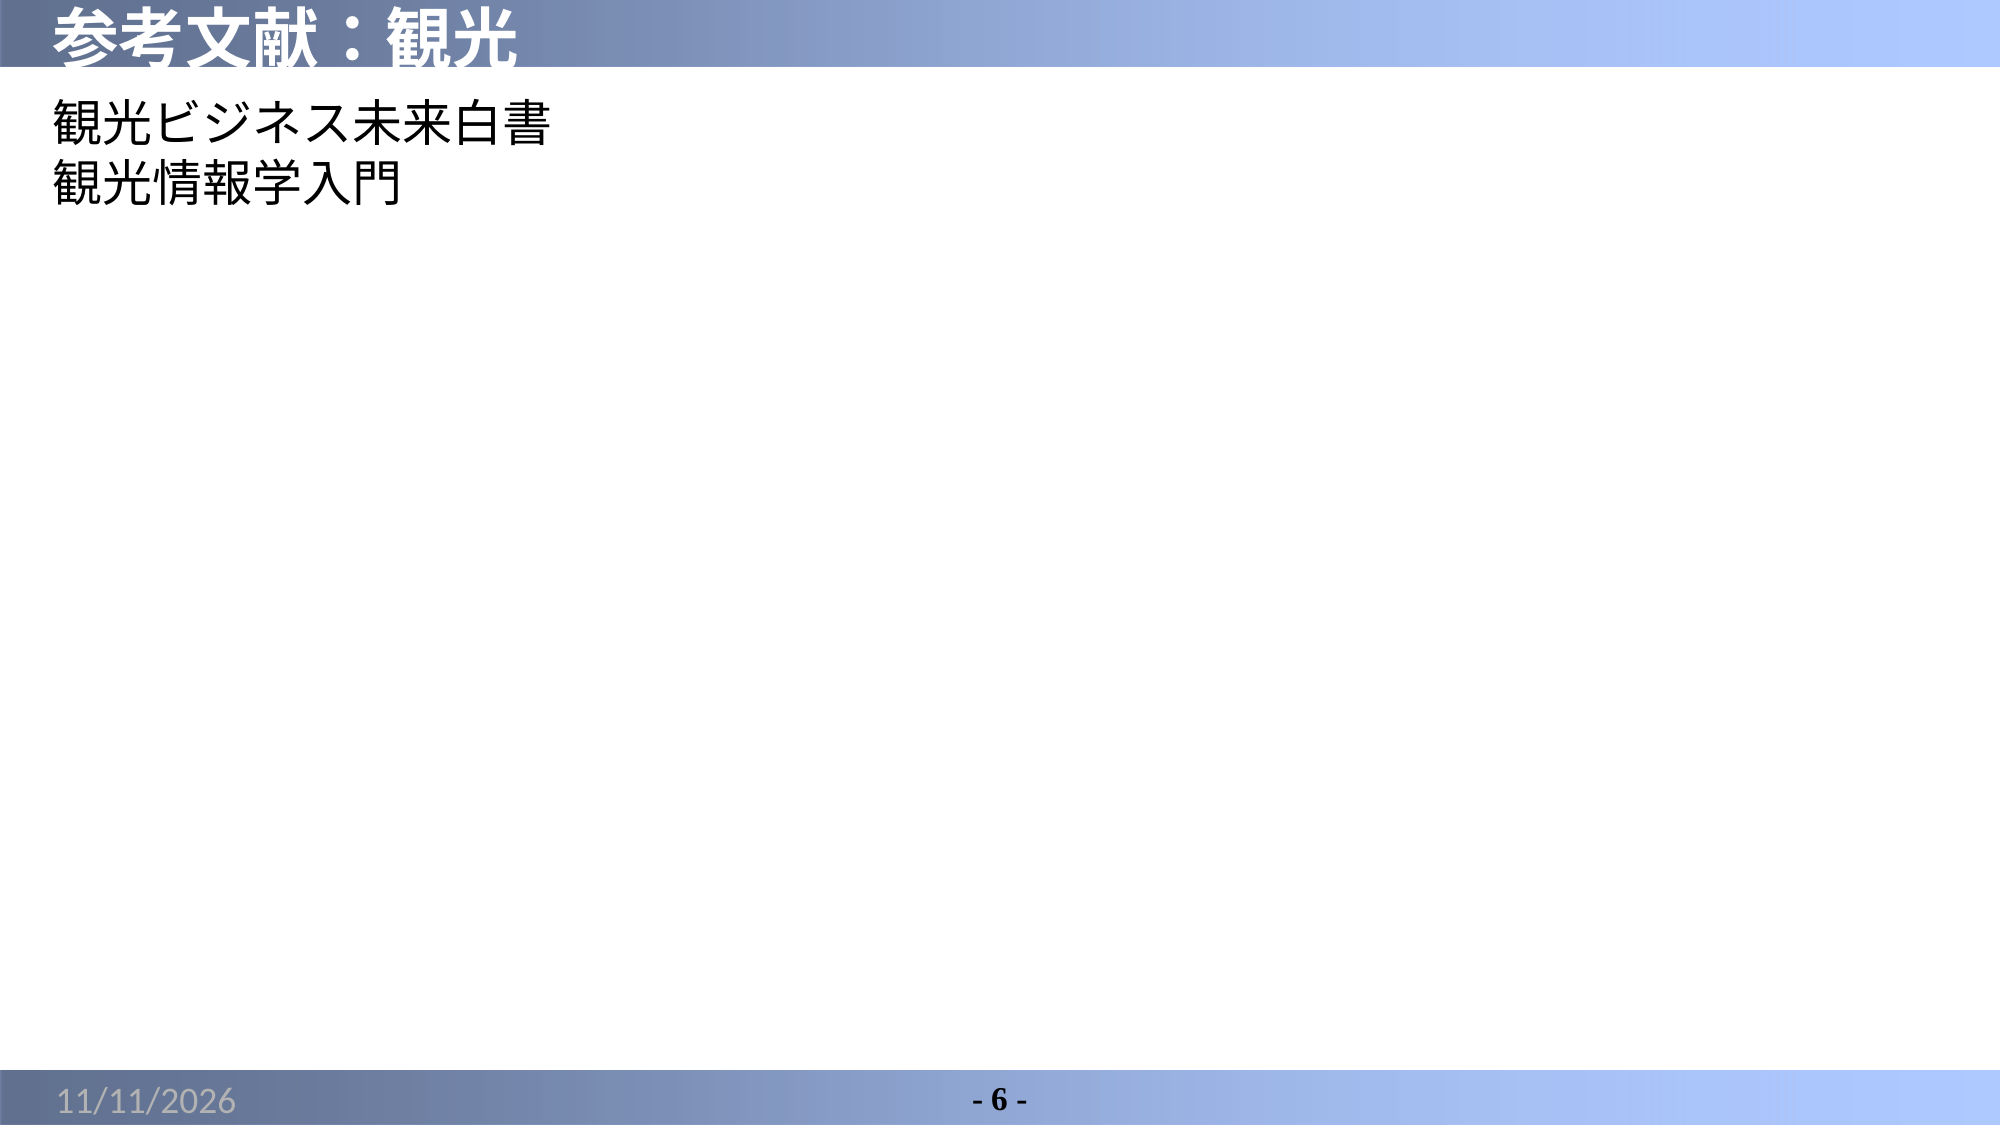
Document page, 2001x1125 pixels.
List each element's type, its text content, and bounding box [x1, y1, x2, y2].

title 参考文献：観光 [52, 0, 1946, 78]
slide_number - 6 - [934, 1078, 1063, 1117]
list 観光ビジネス未来白書 観光情報学入門 [52, 91, 1946, 213]
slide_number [55, 1076, 516, 1122]
